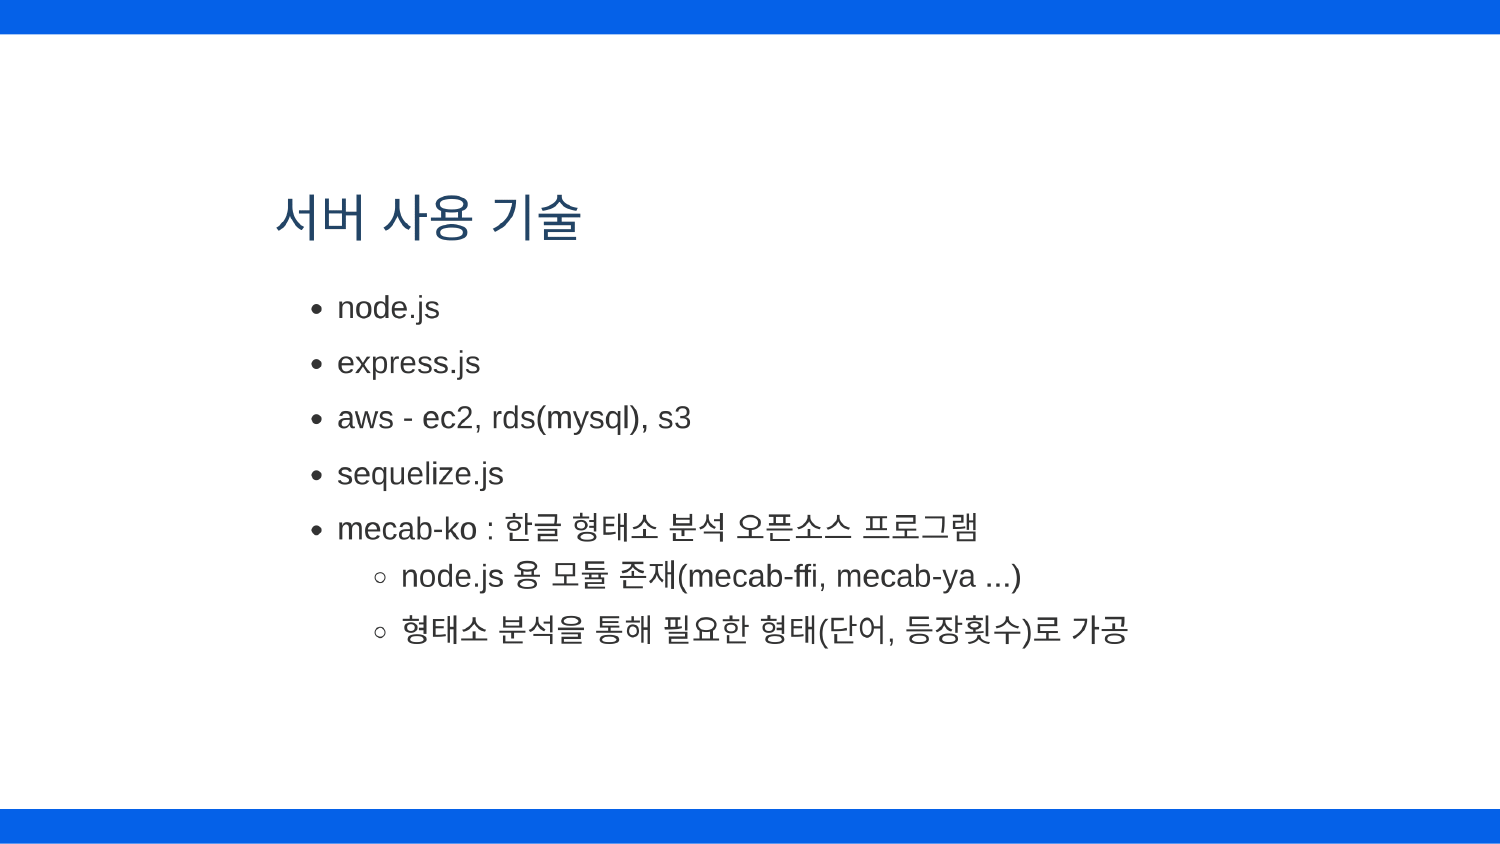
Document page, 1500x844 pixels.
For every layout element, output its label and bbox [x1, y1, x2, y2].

text_box [0, 807, 181, 844]
picture [186, 0, 1313, 844]
text_box [0, 0, 184, 37]
text_box [1316, 807, 1500, 844]
text_box [1313, 0, 1500, 37]
